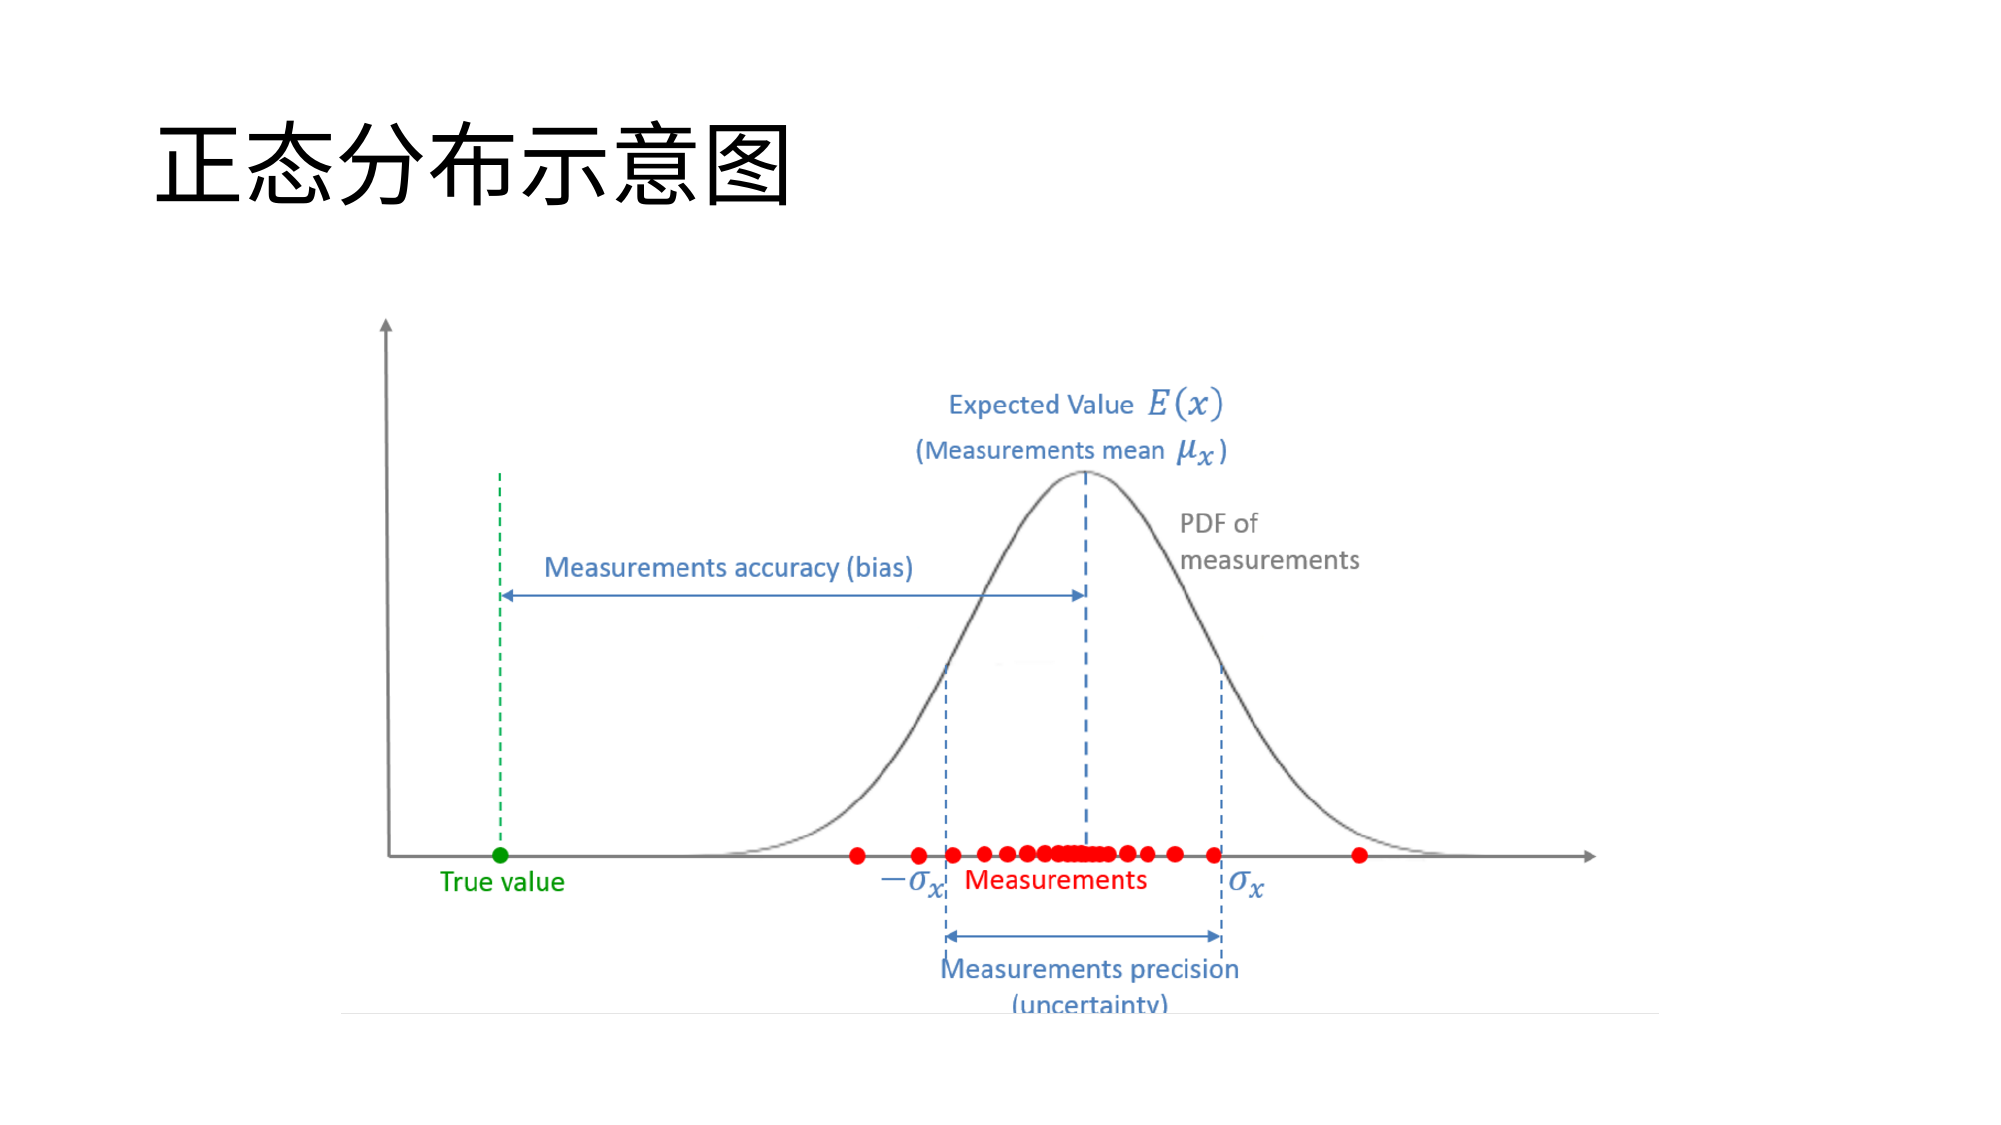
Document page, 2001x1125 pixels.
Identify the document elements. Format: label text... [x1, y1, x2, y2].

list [340, 299, 1659, 1014]
title 正态分布示意图 [137, 59, 1863, 278]
